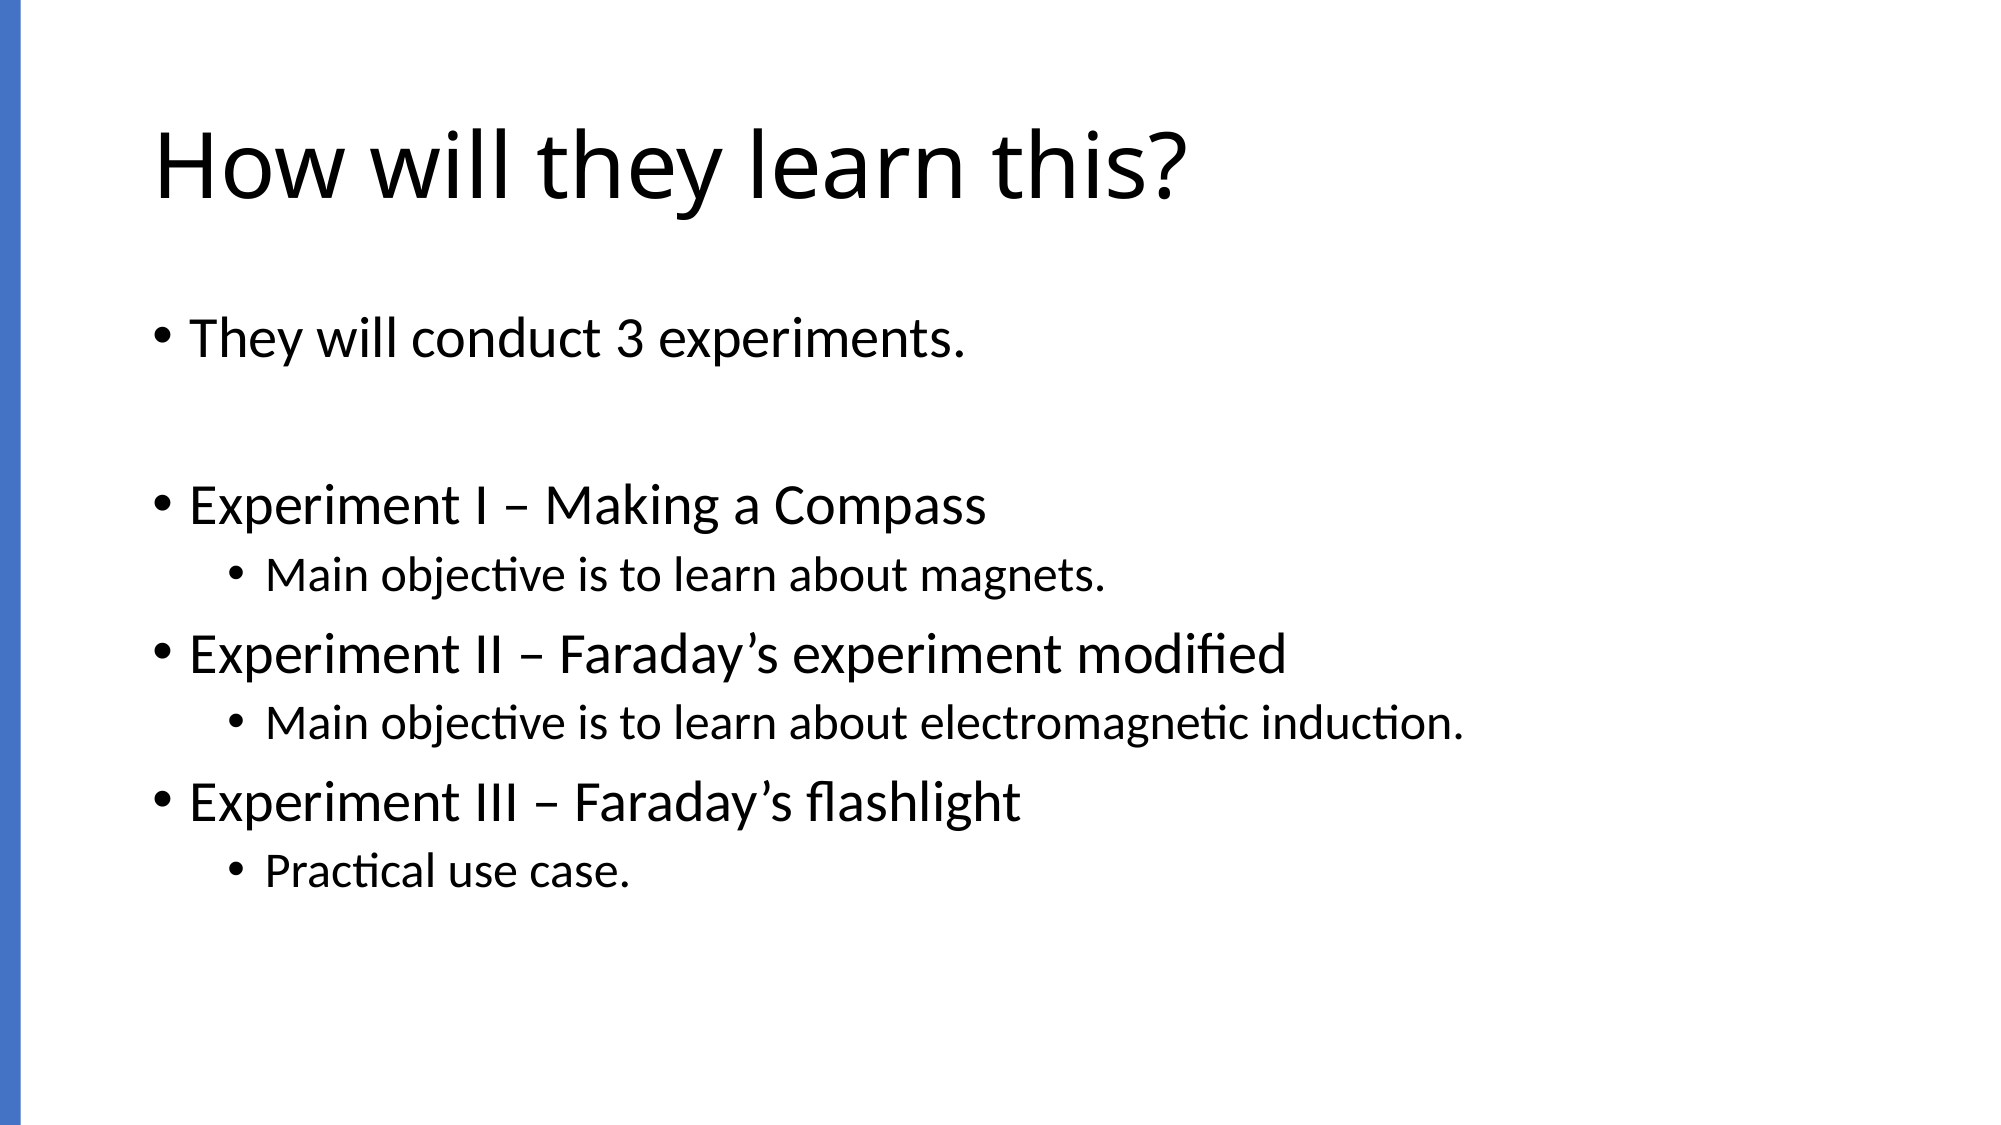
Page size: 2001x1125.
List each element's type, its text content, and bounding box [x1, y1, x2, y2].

text_box [0, 0, 21, 1125]
list They will conduct 3 experiments. Experiment I – Making a Compass Main objective is to learn about magnets. Experiment II – Faraday’s experiment modified Main objective is to learn about electromagnetic induction. Experiment III – Faraday’s flashlight Practical use case. [137, 299, 1863, 1014]
title How will they learn this? [137, 59, 1863, 278]
